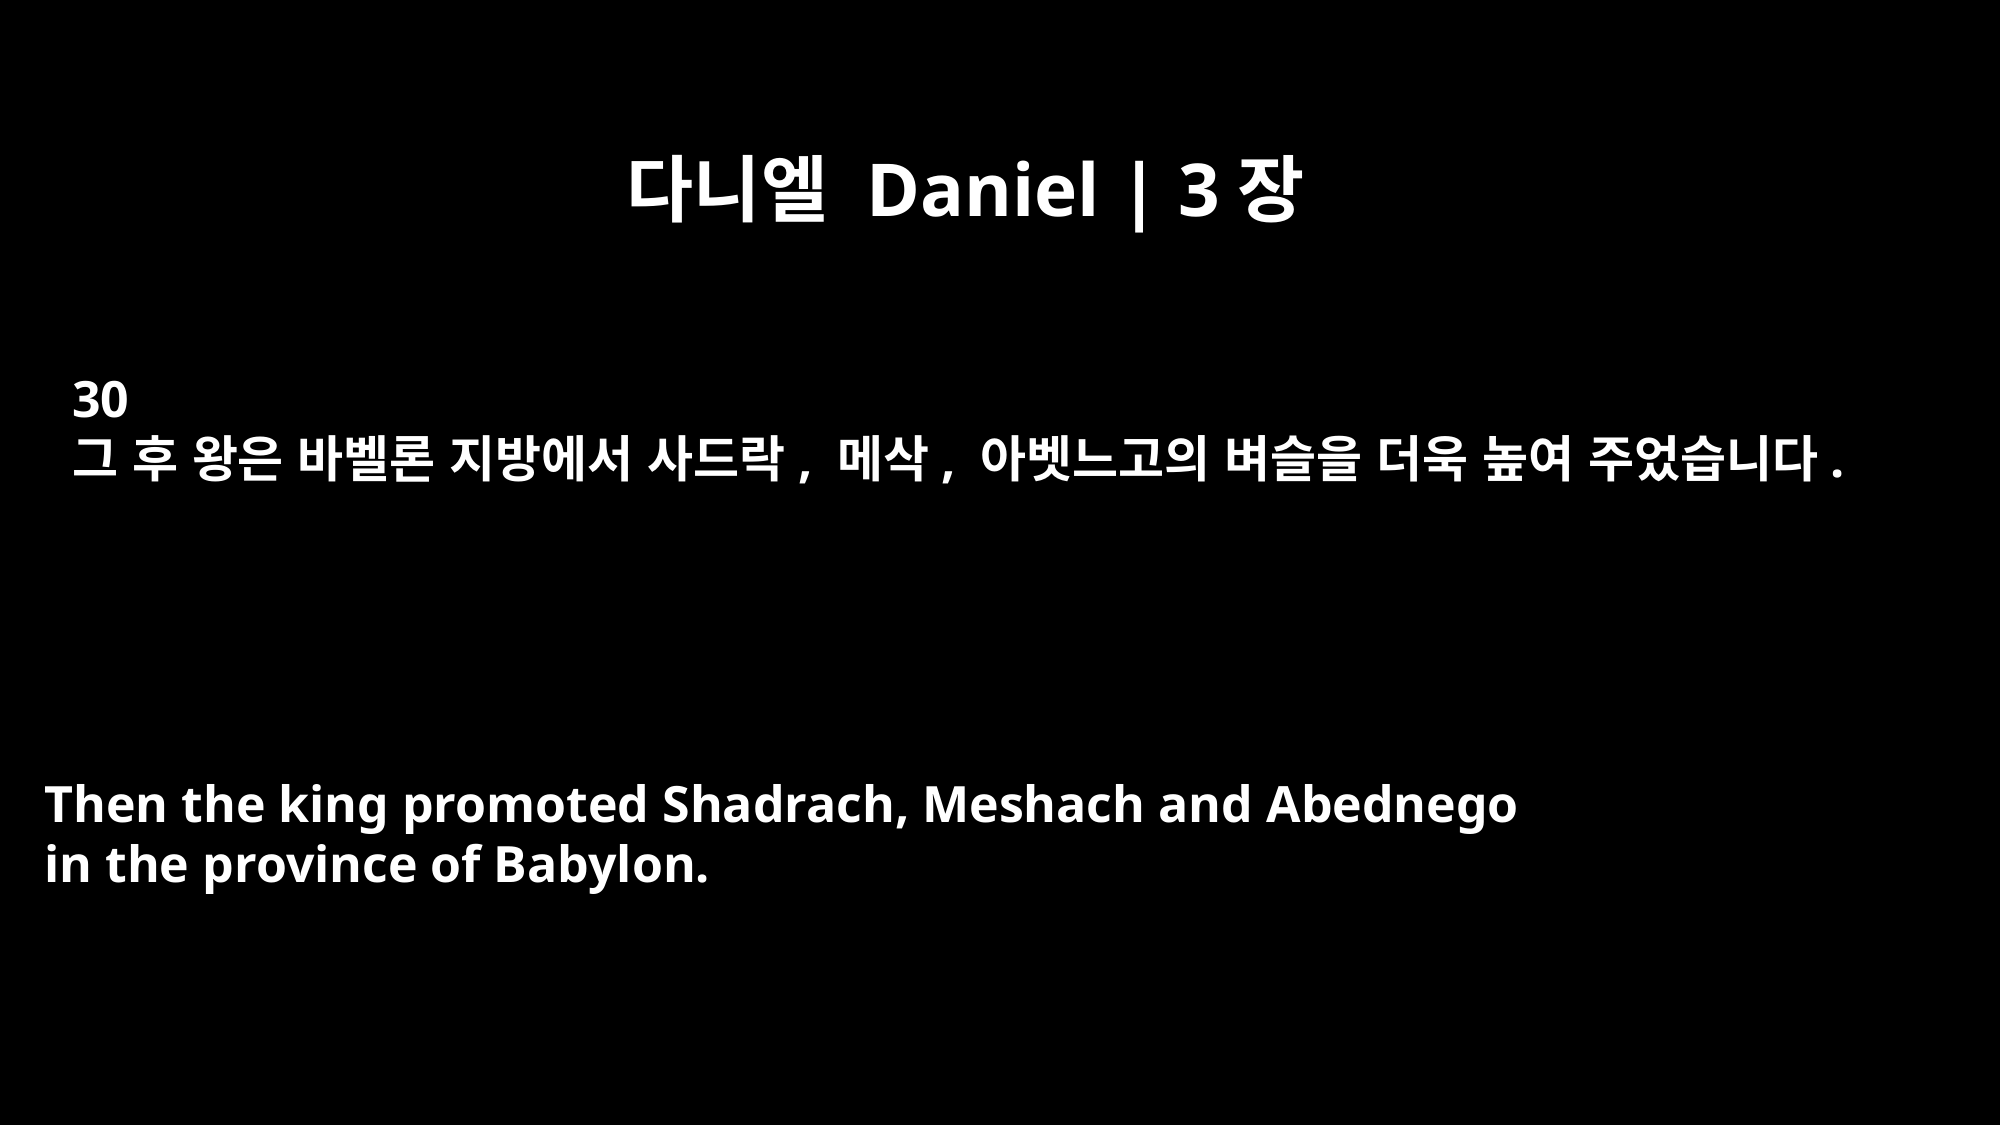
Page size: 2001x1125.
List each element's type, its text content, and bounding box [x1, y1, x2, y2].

text_box 다니엘 Daniel | 3장 [611, 136, 1320, 239]
text_box Then the king promoted Shadrach, Meshach and Abednego in the province of Babylon. [29, 764, 1547, 900]
text_box 30 그 후 왕은 바벨론 지방에서 사드락, 메삭, 아벳느고의 벼슬을 더욱 높여 주었습니다. [57, 359, 1860, 495]
